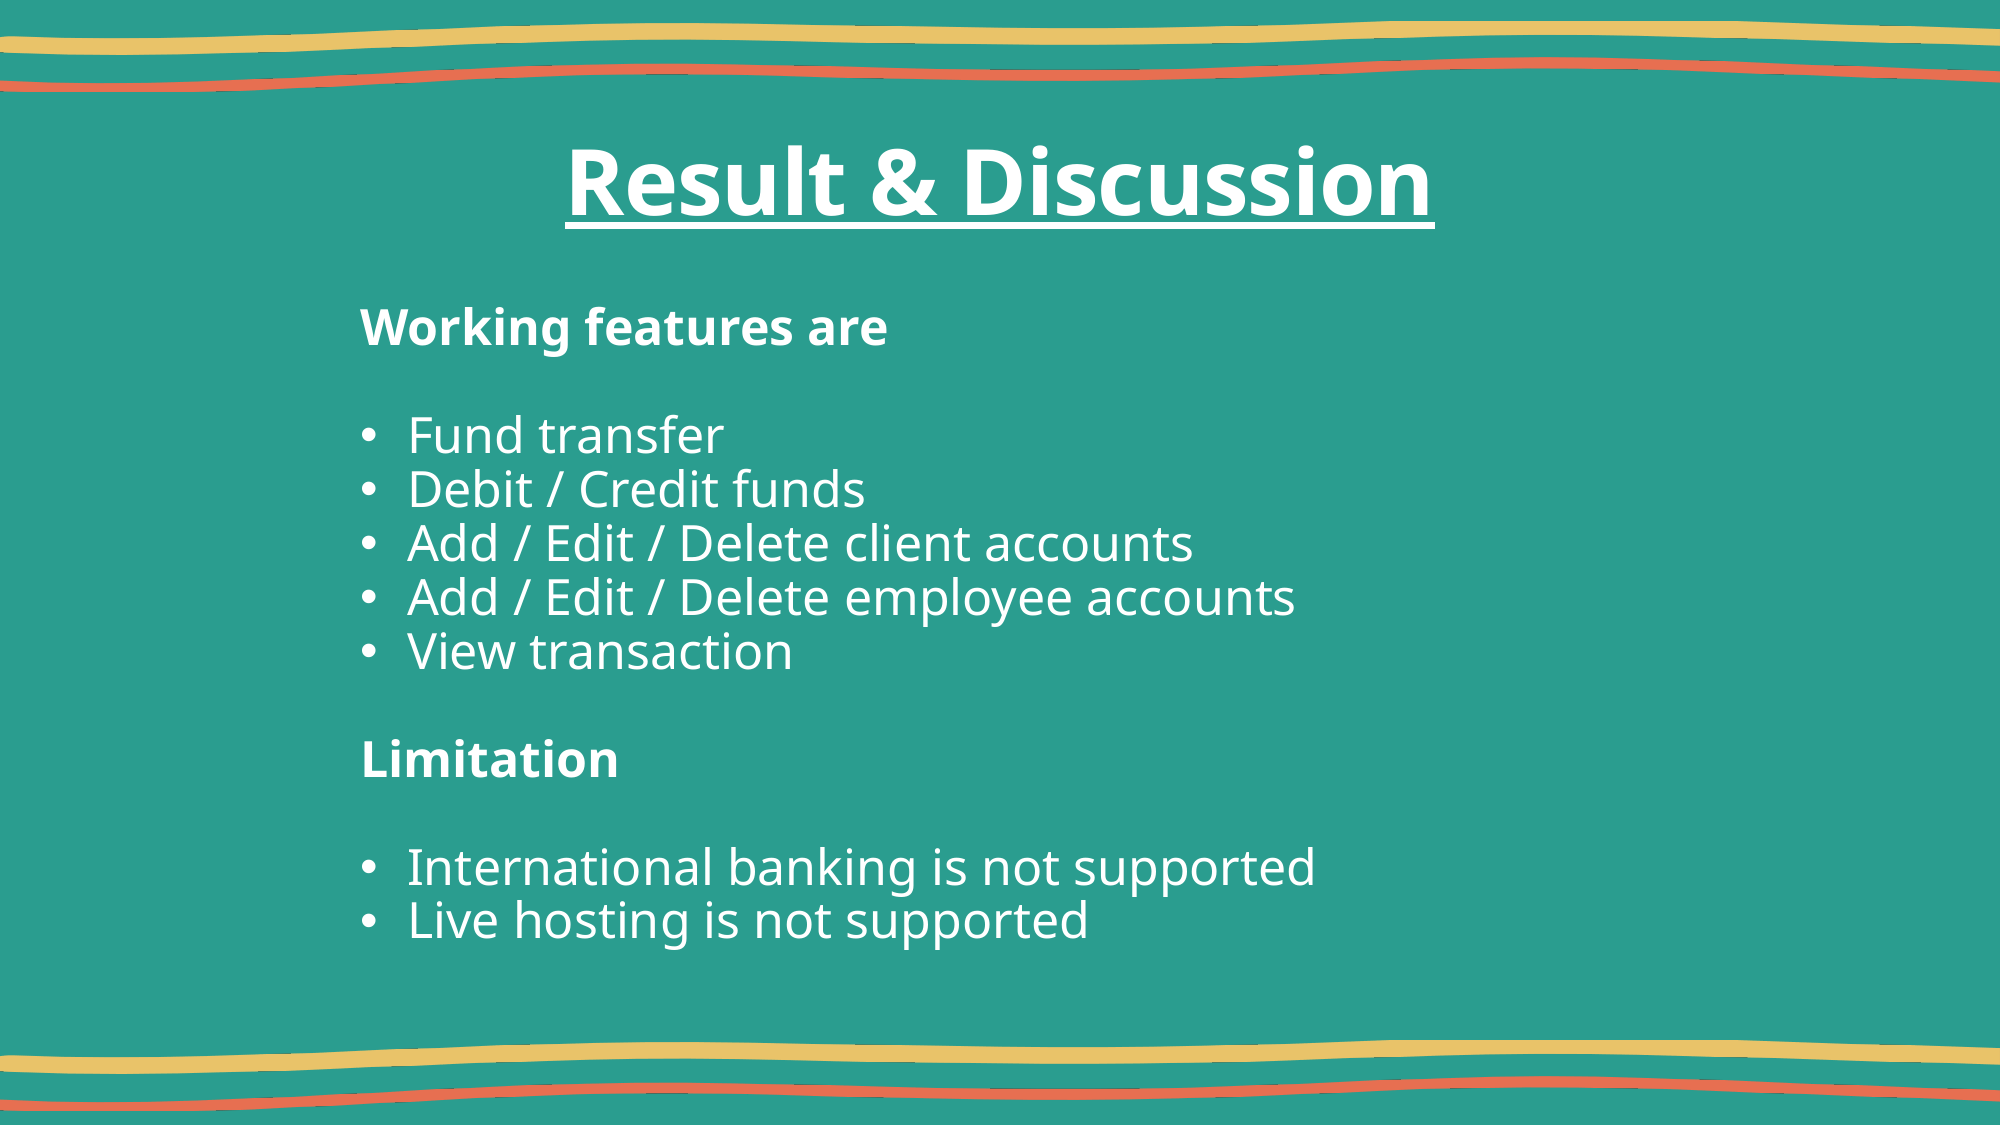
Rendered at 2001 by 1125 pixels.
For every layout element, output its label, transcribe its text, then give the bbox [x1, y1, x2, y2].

title Result & Discussion [250, 132, 1750, 234]
list Working features are Fund transfer Debit / Credit funds Add / Edit / Delete client accounts Add / Edit / Delete employee accounts View transaction Limitation International banking is not supported Live hosting is not supported [360, 302, 1640, 921]
picture [0, 1040, 2000, 1111]
picture [0, 21, 2000, 92]
